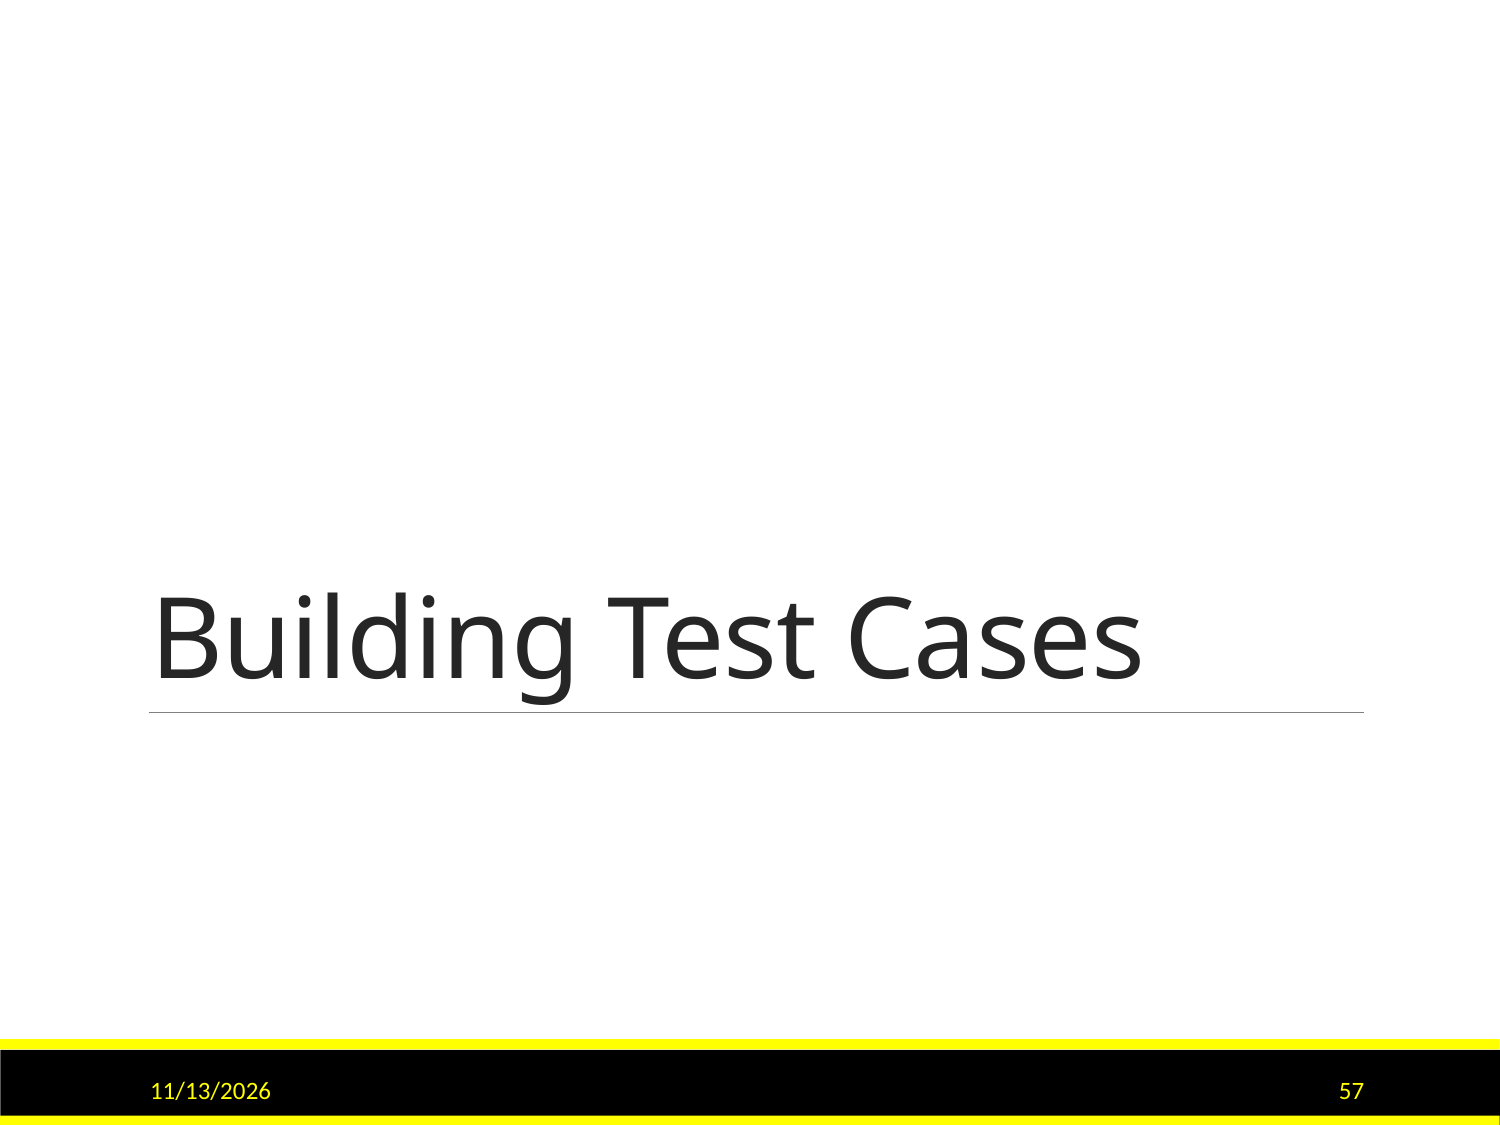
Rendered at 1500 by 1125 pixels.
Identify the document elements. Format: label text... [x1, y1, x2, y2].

title Building Test Cases [135, 439, 1373, 710]
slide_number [135, 1059, 440, 1120]
slide_number 57 [1218, 1059, 1380, 1120]
